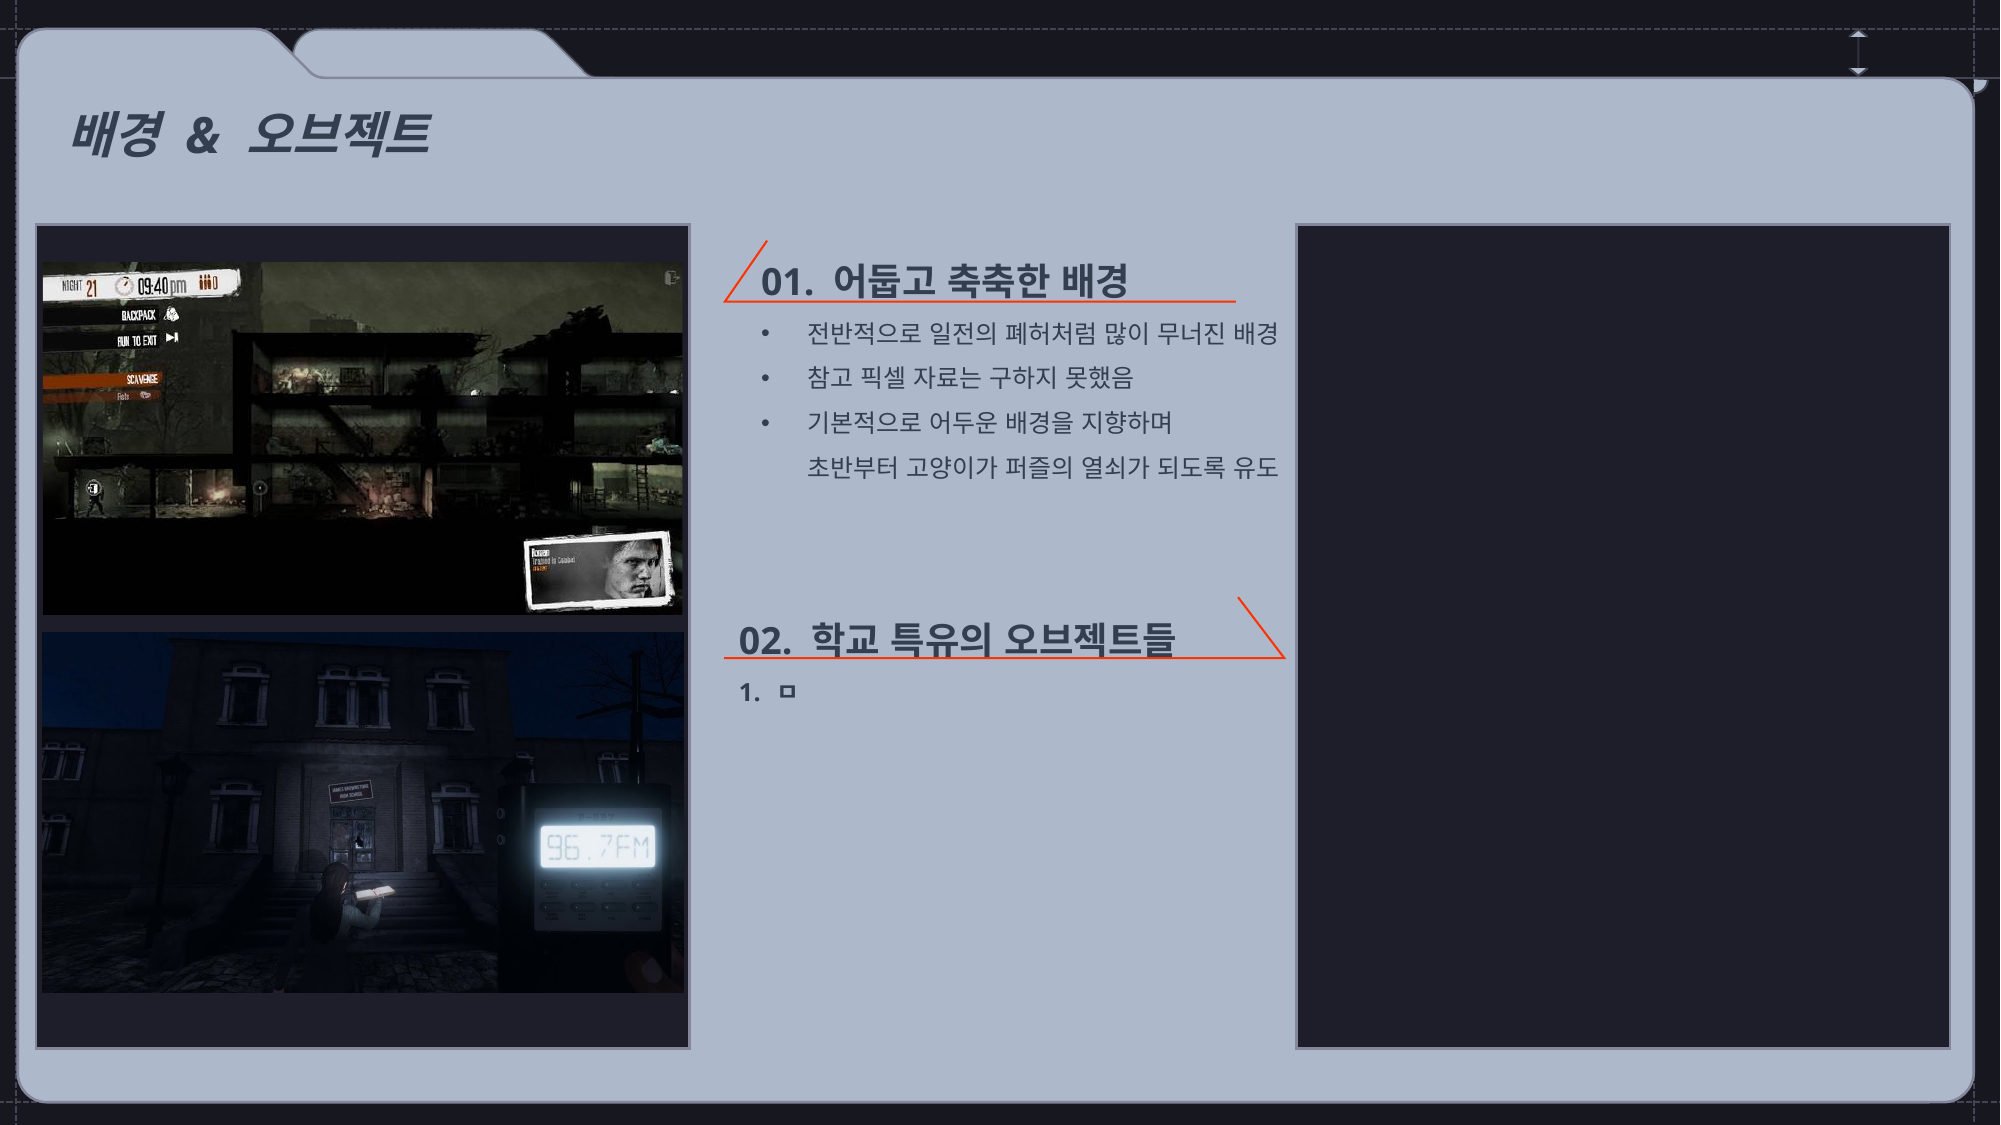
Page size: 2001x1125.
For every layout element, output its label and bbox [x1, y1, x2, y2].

picture [42, 632, 684, 993]
picture [42, 262, 683, 615]
text_box [0, 0, 2000, 1125]
